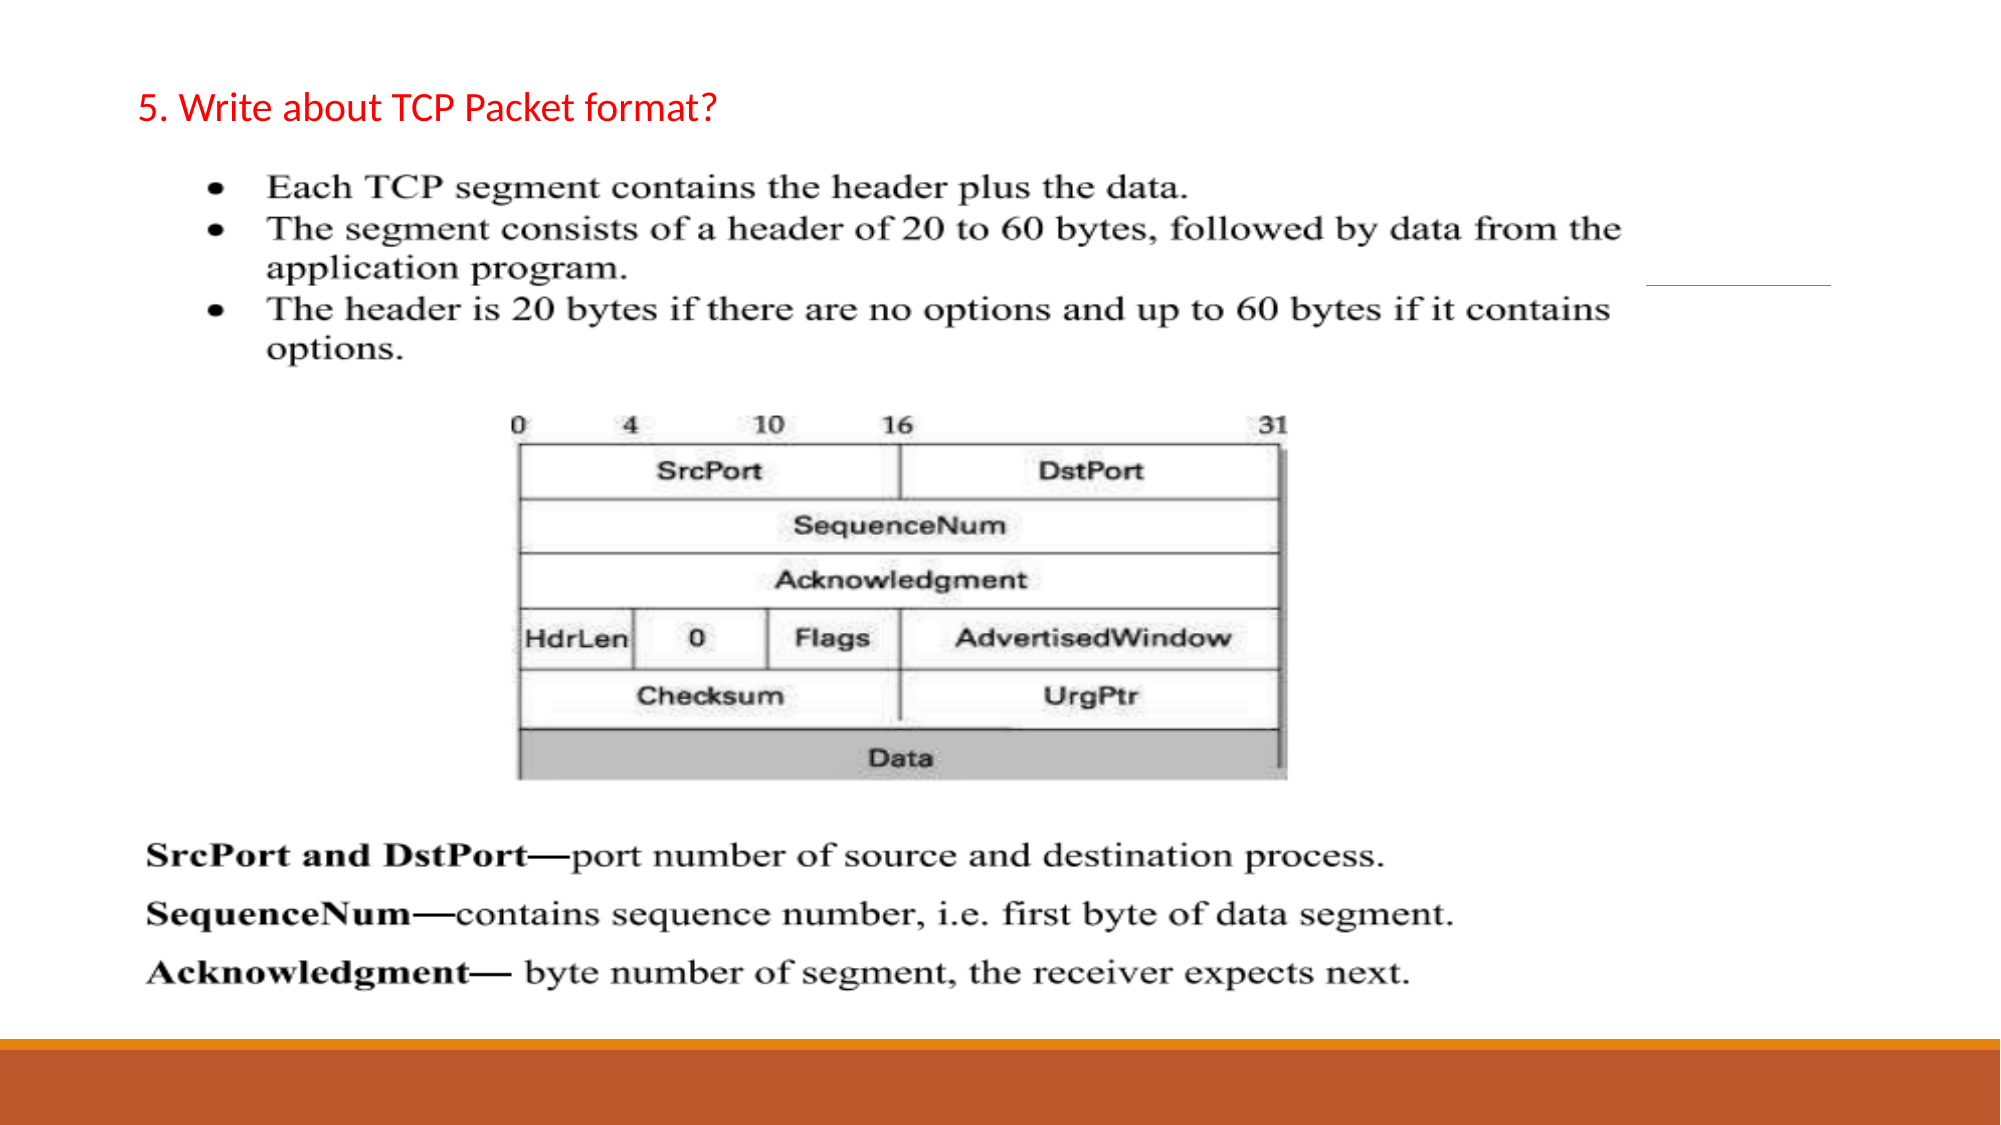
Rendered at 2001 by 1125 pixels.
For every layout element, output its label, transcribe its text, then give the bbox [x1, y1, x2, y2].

list 5. Write about TCP Packet format? [137, 78, 1863, 1014]
picture [111, 156, 1647, 1014]
